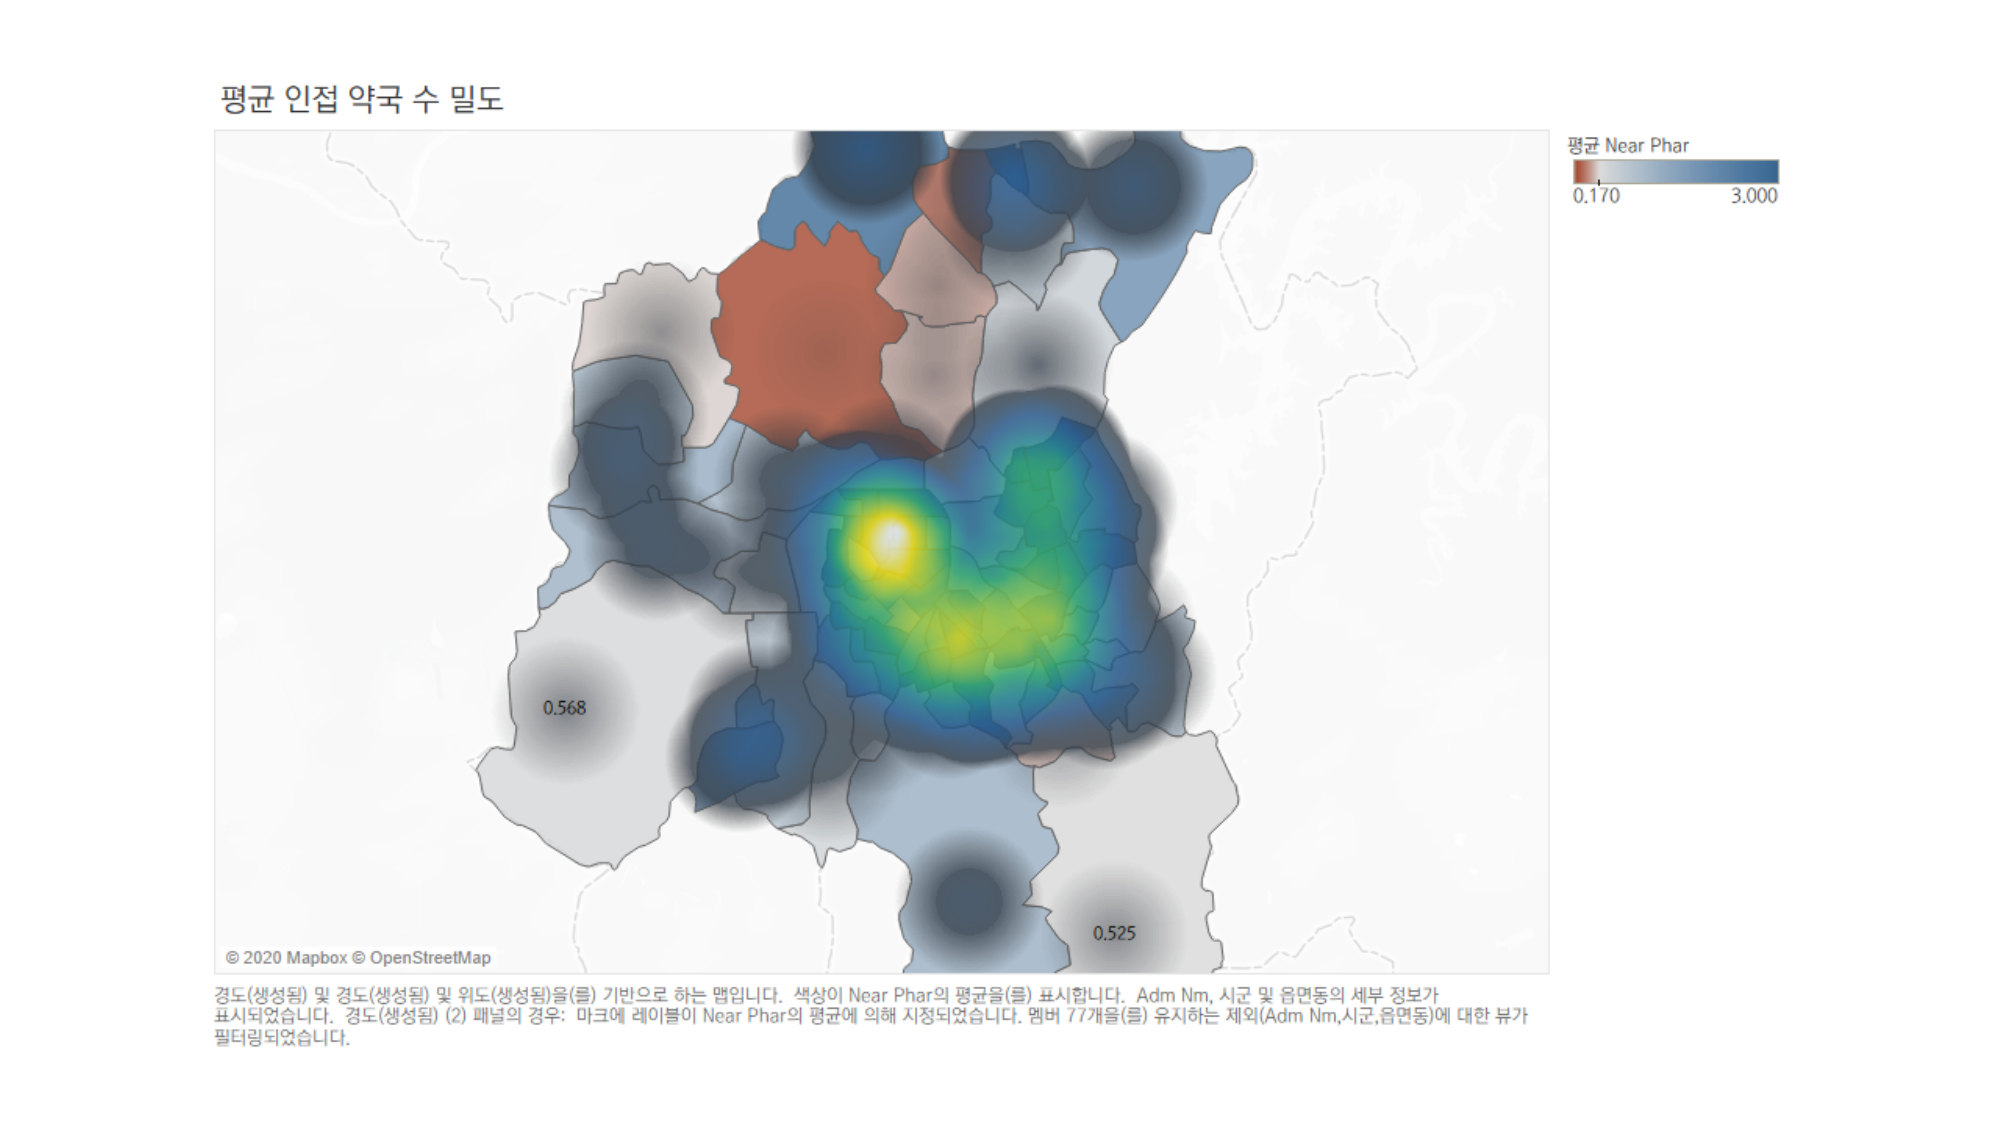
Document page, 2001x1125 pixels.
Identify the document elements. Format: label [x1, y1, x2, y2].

picture [214, 75, 1786, 1050]
